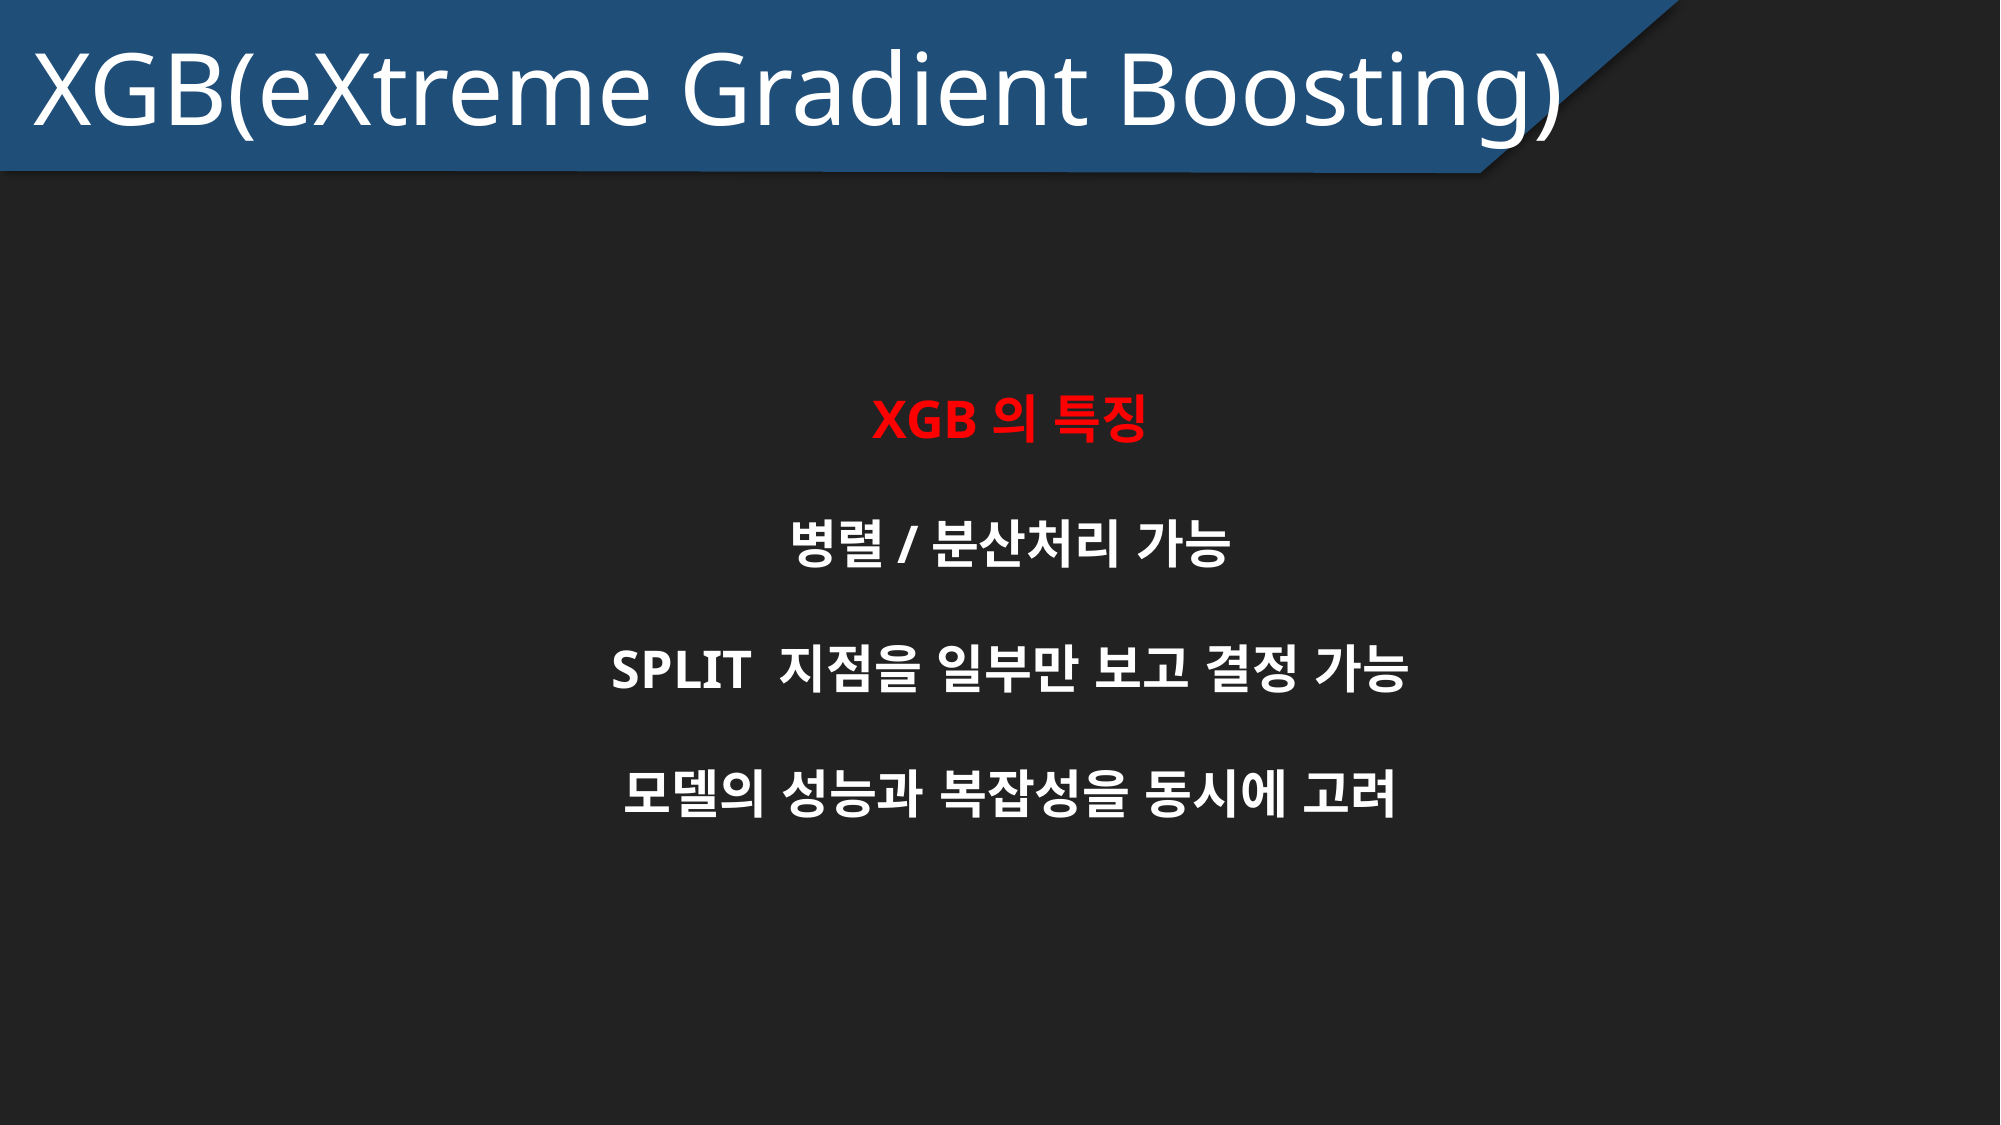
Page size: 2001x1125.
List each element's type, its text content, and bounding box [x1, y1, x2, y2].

text_box XGB의 특징 병렬/분산처리 가능 SPLIT 지점을 일부만 보고 결정 가능 모델의 성능과 복잡성을 동시에 고려 [539, 379, 1482, 894]
text_box [0, 0, 1681, 175]
text_box XGB(eXtreme Gradient Boosting) [18, 18, 1606, 154]
